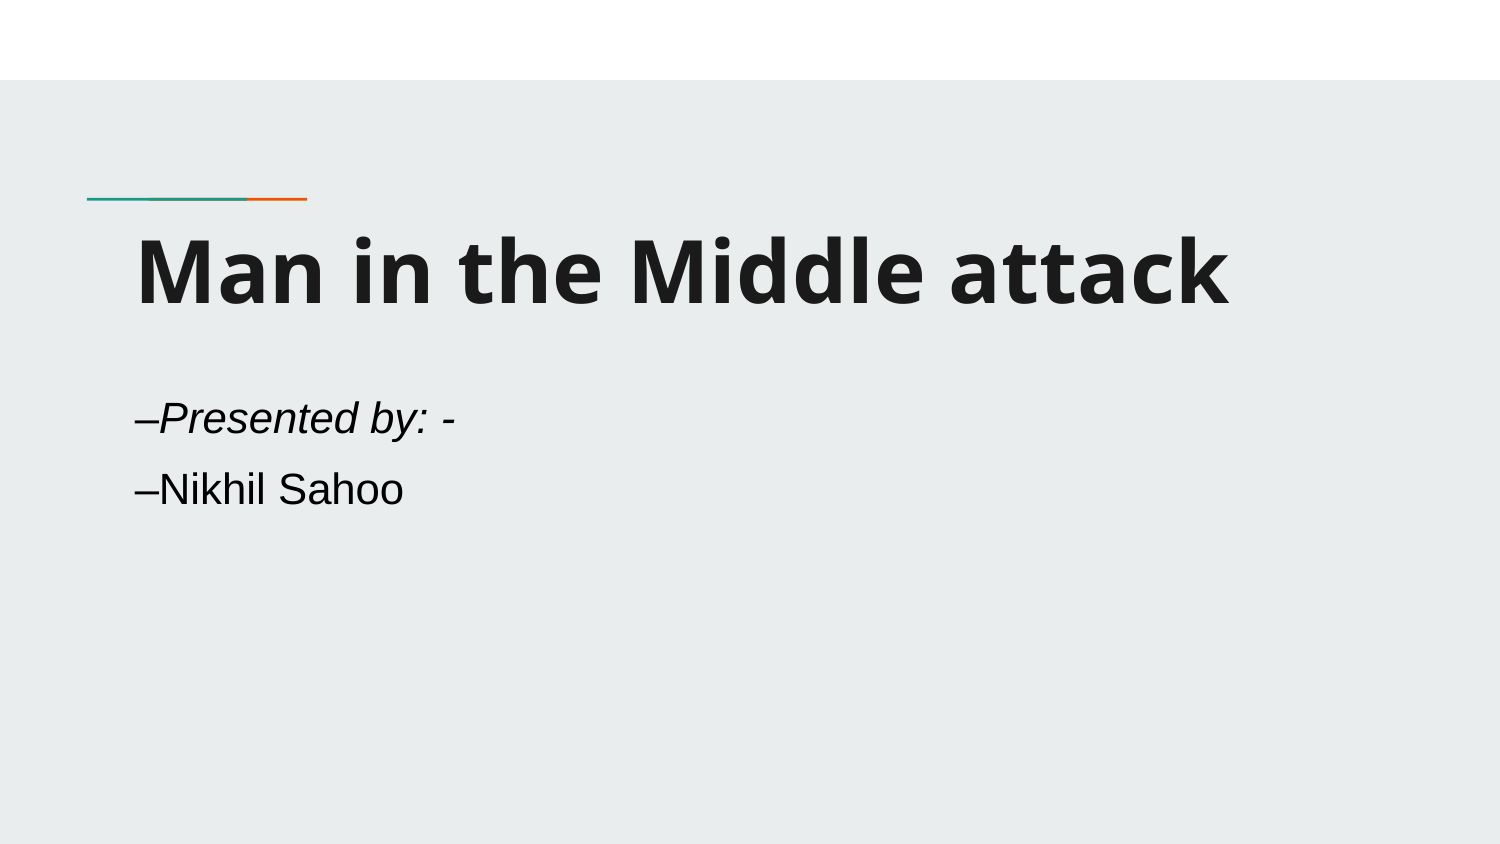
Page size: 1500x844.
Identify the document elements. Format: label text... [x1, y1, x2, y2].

subtitle –Presented by: - –Nikhil Sahoo [119, 367, 1381, 797]
title Man in the Middle attack [119, 200, 1381, 367]
